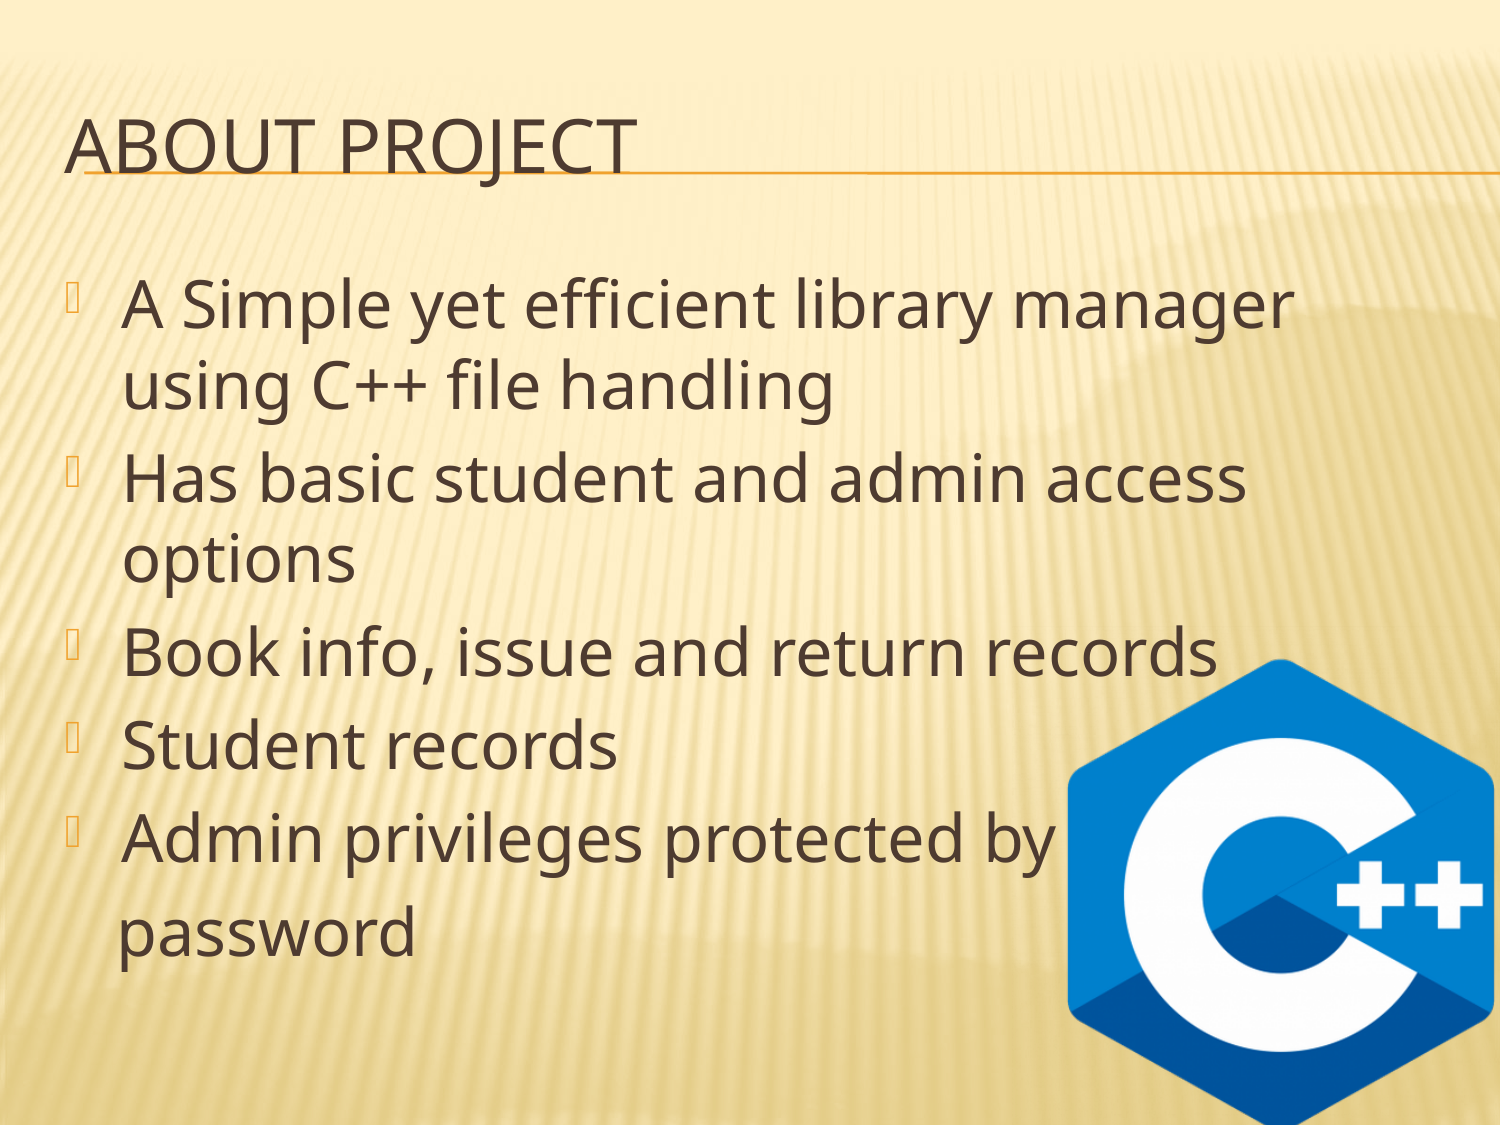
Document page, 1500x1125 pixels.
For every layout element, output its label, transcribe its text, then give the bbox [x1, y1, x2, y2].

list A Simple yet efficient library manager using C++ file handling Has basic student and admin access options Book info, issue and return records Student records Admin privileges protected by password [50, 254, 1475, 998]
picture [1012, 625, 1500, 1125]
title ABOUT PROJECT [50, 75, 1475, 213]
